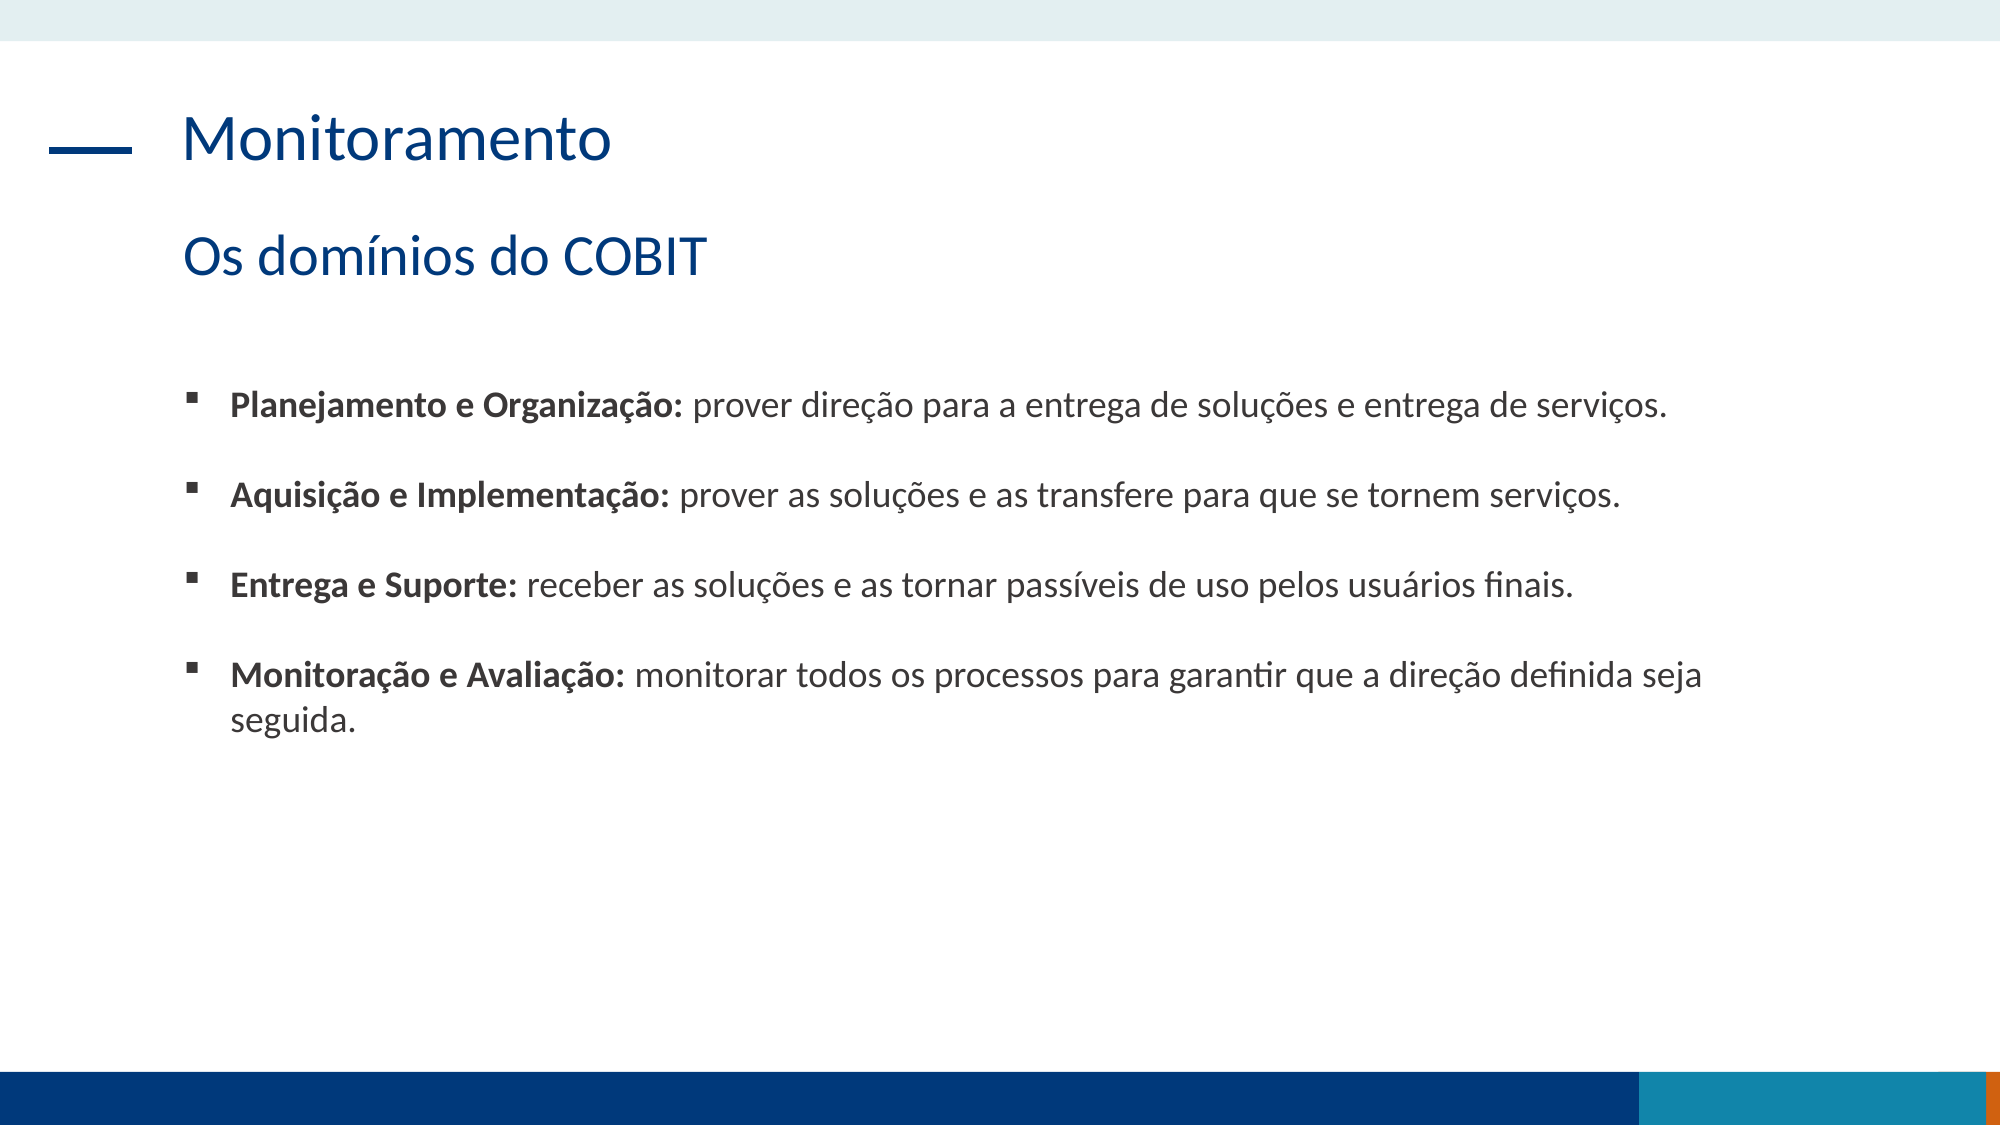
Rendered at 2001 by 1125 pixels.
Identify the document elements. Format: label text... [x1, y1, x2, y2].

list Monitoramento [167, 95, 1833, 237]
text_box Os domínios do COBIT [168, 217, 1833, 307]
text_box Planejamento e Organização: prover direção para a entrega de soluções e entrega de serviços. Aquisição e Implementação: prover as soluções e as transfere para que se tornem serviços. Entrega e Suporte: receber as soluções e as tornar passíveis de uso pelos usuários finais. Monitoração e Avaliação: monitorar todos os processos para garantir que a direção definida seja seguida. [168, 372, 1835, 748]
